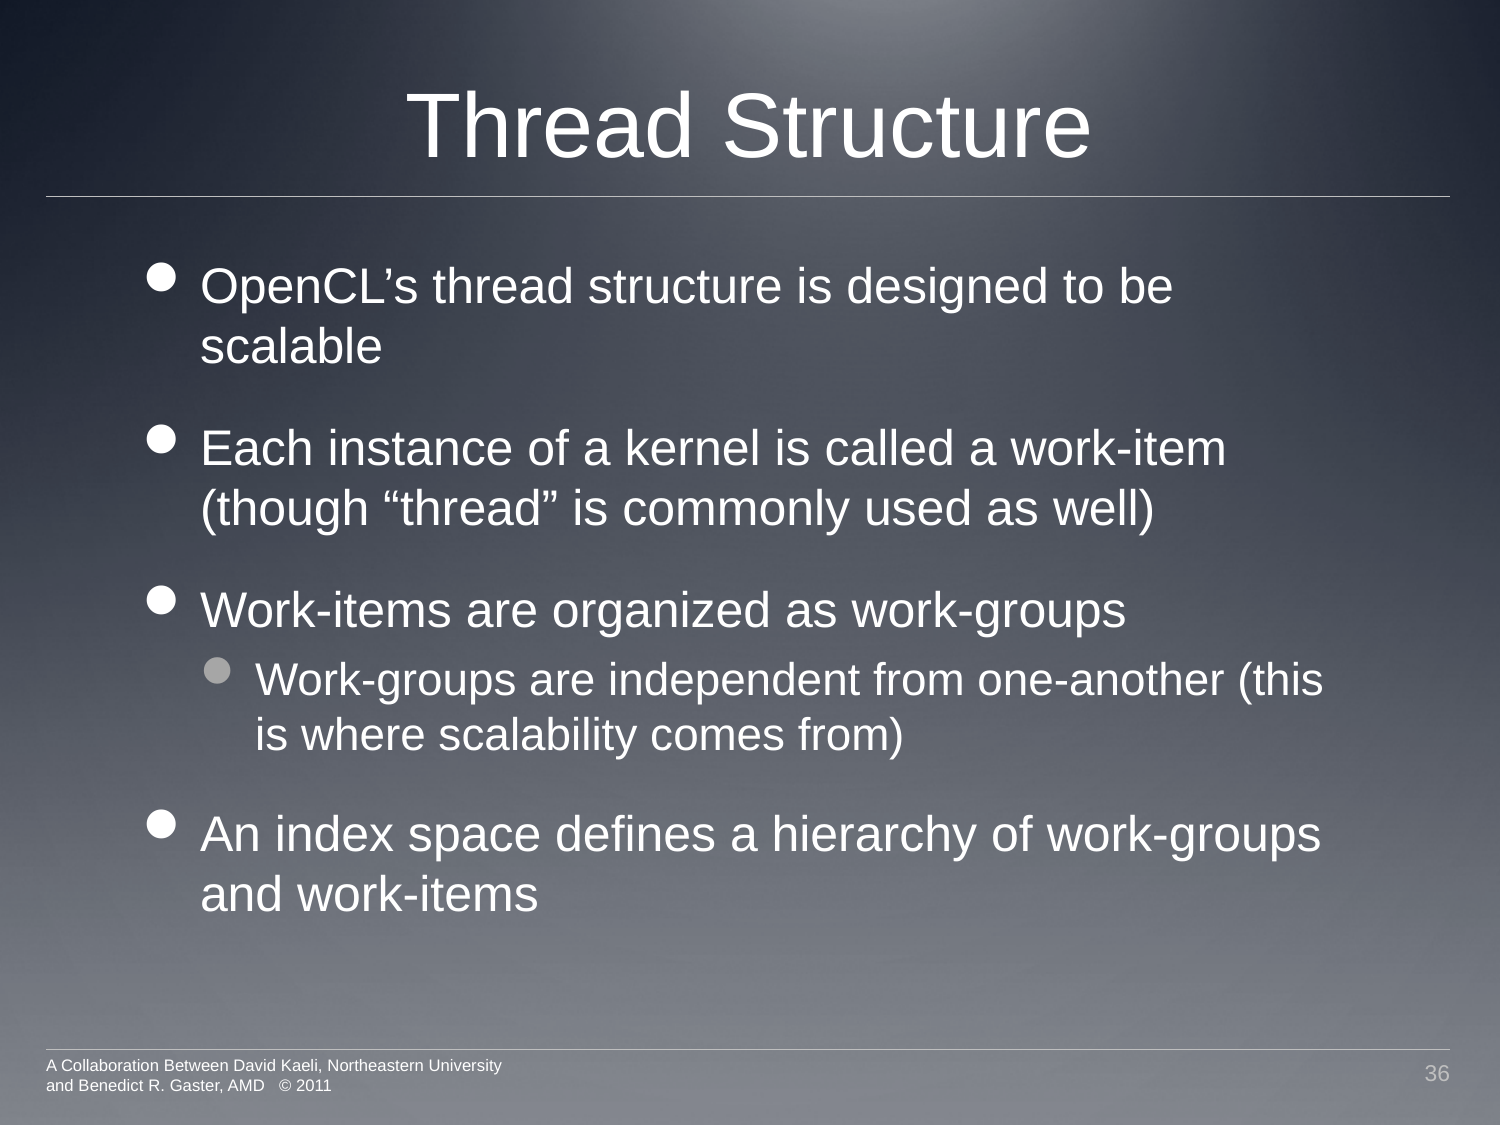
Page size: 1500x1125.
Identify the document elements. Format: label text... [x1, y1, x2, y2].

slide_number 36 [1325, 1042, 1450, 1103]
list OpenCL’s thread structure is designed to be scalable Each instance of a kernel is called a work-item (though “thread” is commonly used as well) Work-items are organized as work-groups Work-groups are independent from one-another (this is where scalability comes from) An index space defines a hierarchy of work-groups and work-items [127, 246, 1372, 1082]
footer A Collaboration Between David Kaeli, Northeastern University and Benedict R. Gaster, AMD © 2011 [46, 1042, 521, 1103]
title Thread Structure [105, 17, 1394, 183]
